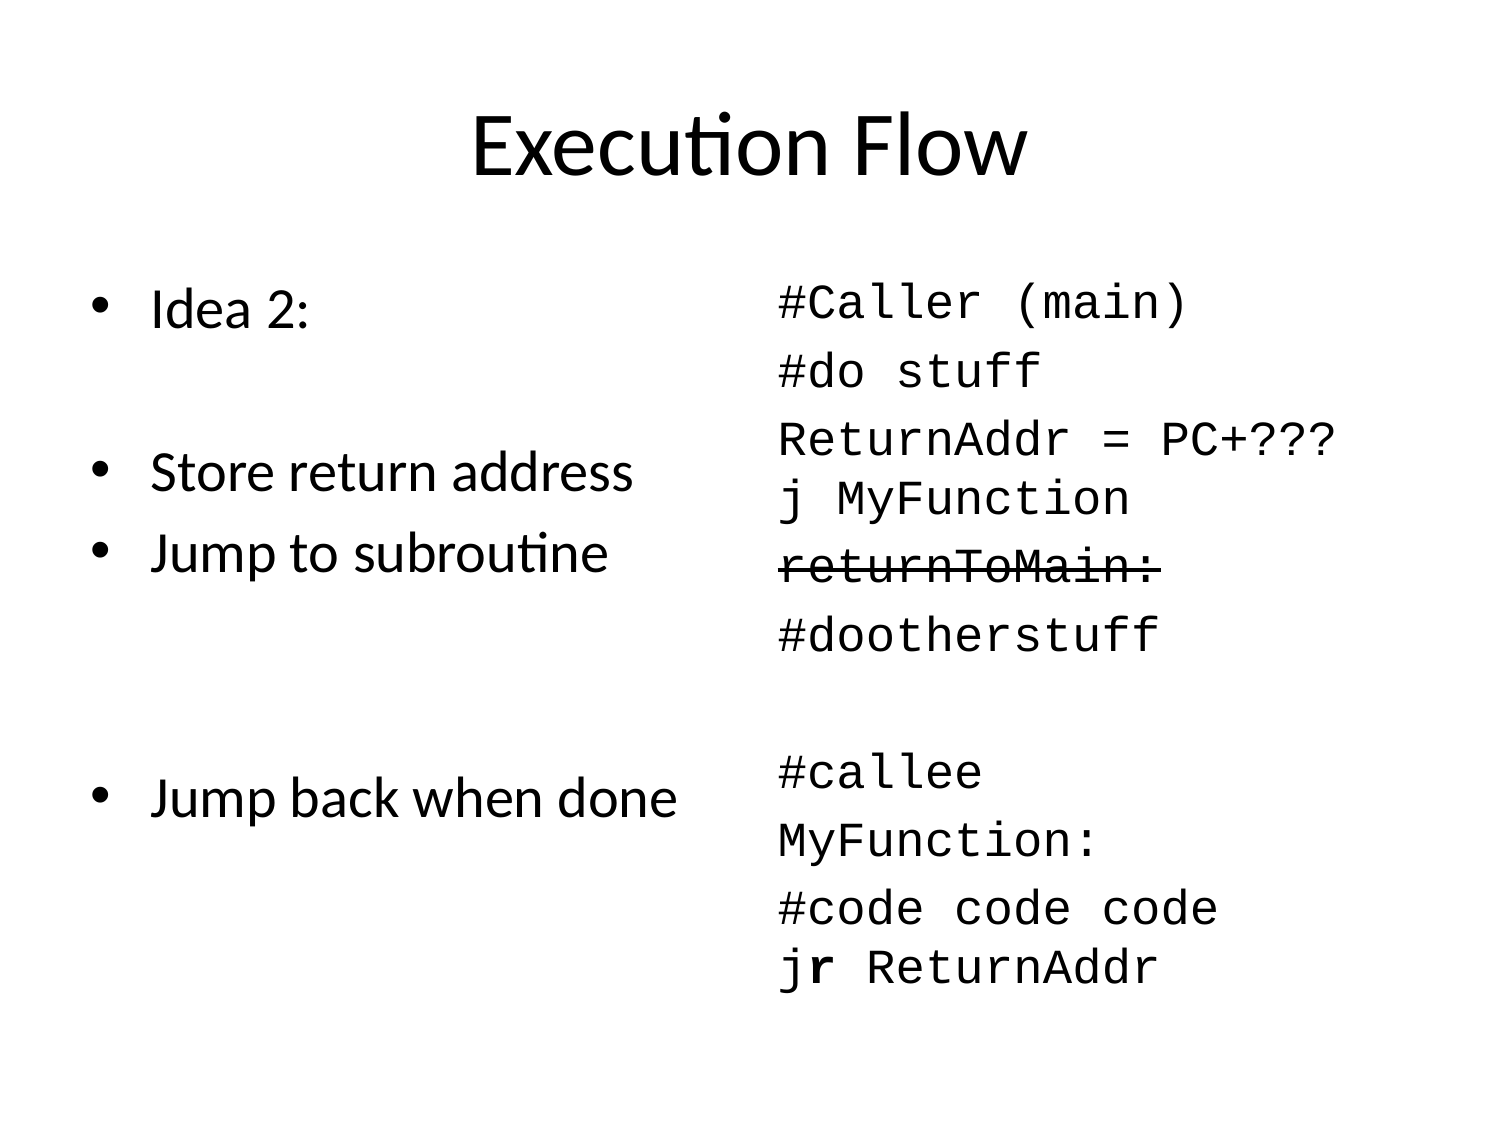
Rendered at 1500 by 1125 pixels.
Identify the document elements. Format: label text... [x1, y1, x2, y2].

title Execution Flow [75, 45, 1425, 233]
list Idea 2: Store return address Jump to subroutine Jump back when done [75, 262, 738, 1005]
list #Caller (main) #do stuff ReturnAddr = PC+??? j MyFunction returnToMain: #dootherstuff #callee MyFunction: #code code code jr ReturnAddr [762, 262, 1475, 1005]
